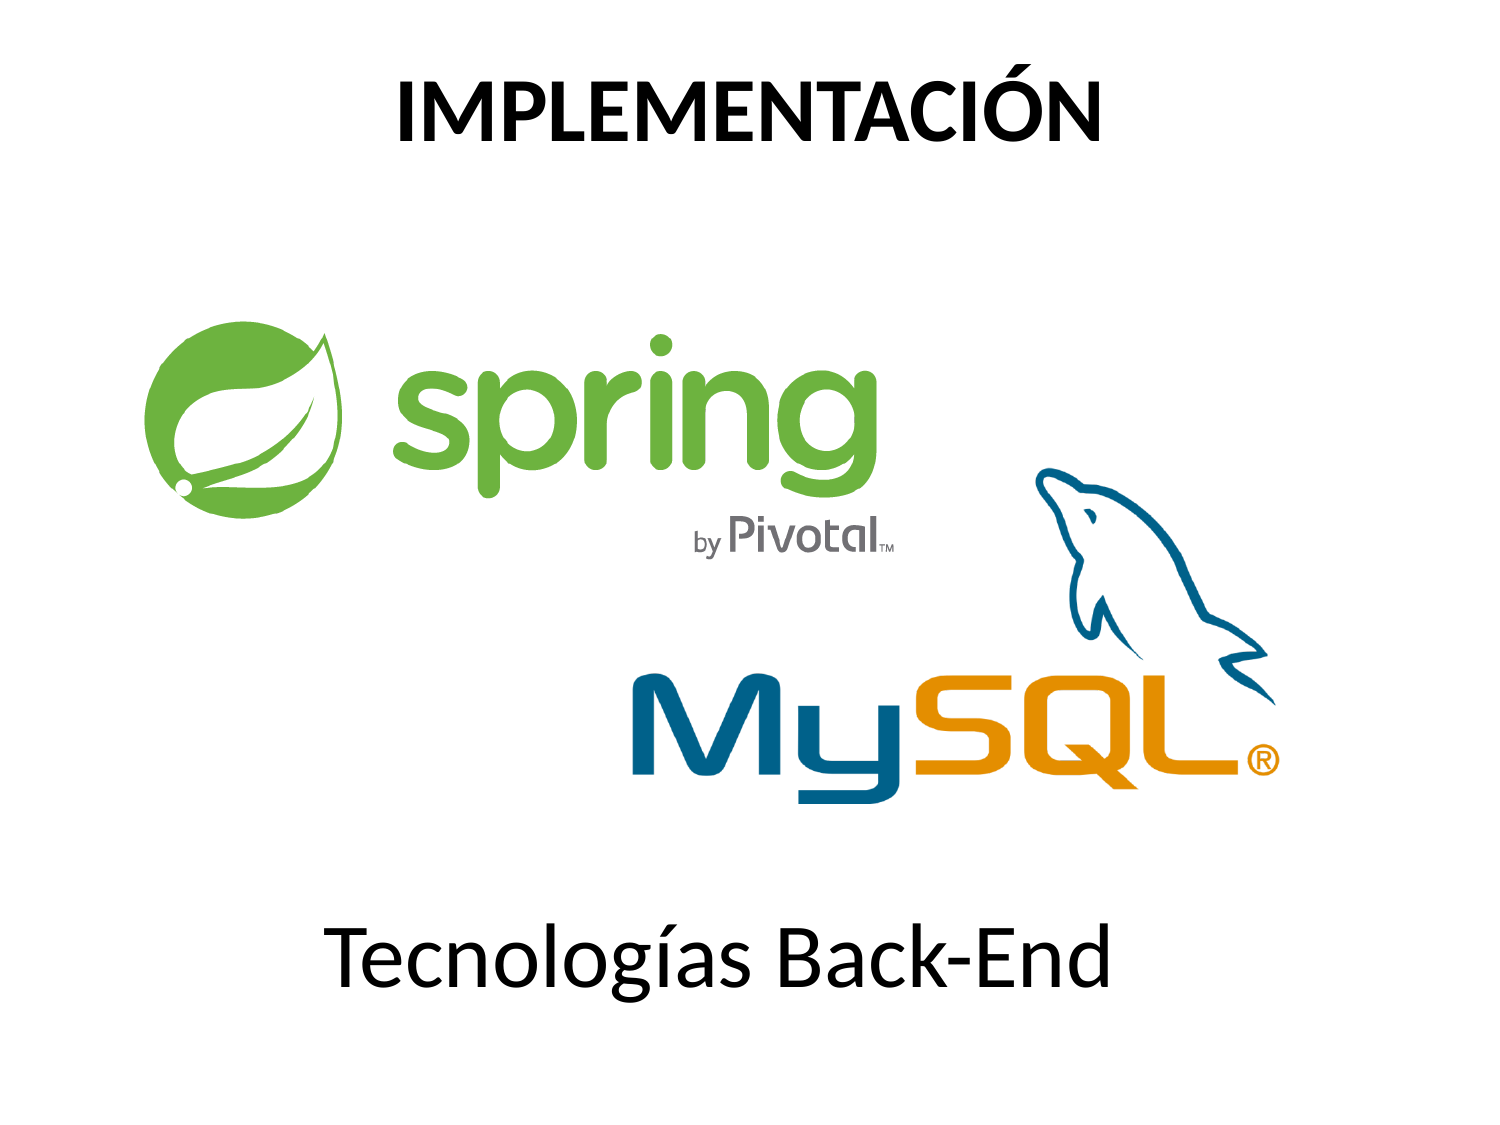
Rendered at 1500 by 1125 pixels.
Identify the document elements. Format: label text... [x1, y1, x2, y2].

text_box Tecnologías Back-End [57, 888, 1381, 1014]
text_box IMPLEMENTACIÓN [53, 42, 1447, 168]
picture [135, 314, 1280, 804]
